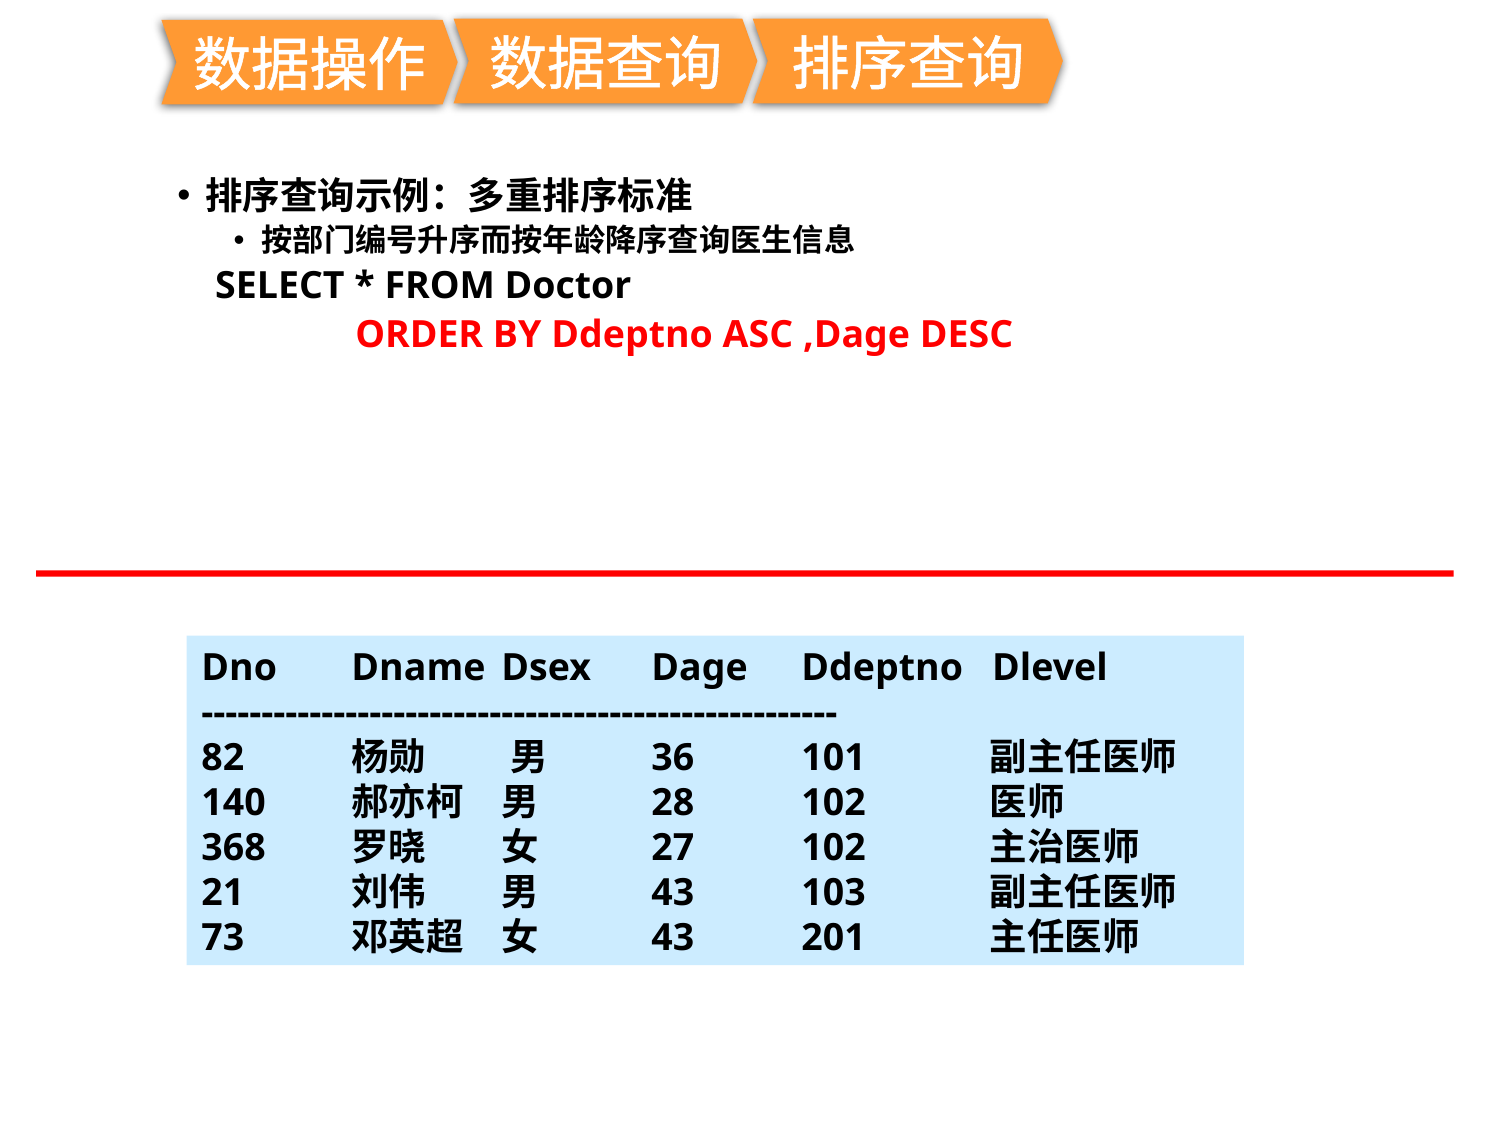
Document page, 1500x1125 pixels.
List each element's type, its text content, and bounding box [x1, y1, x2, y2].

list 排序查询示例：多重排序标准 按部门编号升序而按年龄降序查询医生信息 SELECT * FROM Doctor ORDER BY Ddeptno ASC ,Dage DESC [106, 169, 1500, 1053]
text_box Dno Dname Dsex Dage Ddeptno Dlevel ----------------------------------------------------- 82 杨勋 男 36 101 副主任医师 140 郝亦柯 男 28 102 医师 368 罗晓 女 27 102 主治医师 21 刘伟 男 43 103 副主任医师 73 邓英超 女 43 201 主任医师 [186, 635, 1244, 966]
text_box 数据查询 [453, 18, 758, 104]
text_box 排序查询 [752, 18, 1063, 104]
text_box 数据操作 [161, 19, 458, 105]
title [0, 59, 1294, 278]
